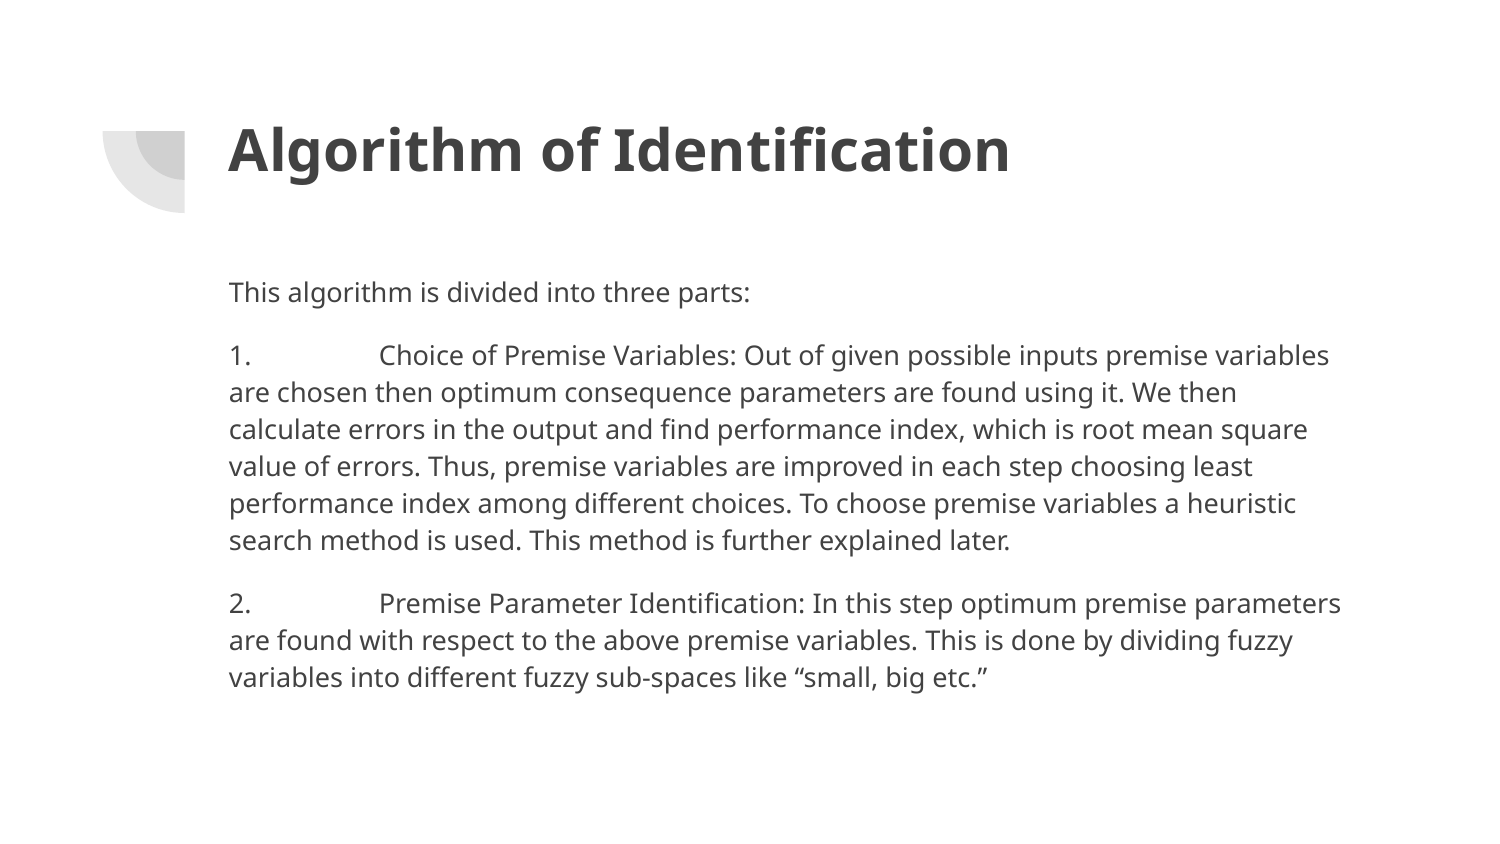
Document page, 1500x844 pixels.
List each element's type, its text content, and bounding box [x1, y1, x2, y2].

list This algorithm is divided into three parts: 1. Choice of Premise Variables: Out of given possible inputs premise variables are chosen then optimum consequence parameters are found using it. We then calculate errors in the output and find performance index, which is root mean square value of errors. Thus, premise variables are improved in each step choosing least performance index among different choices. To choose premise variables a heuristic search method is used. This method is further explained later. 2. Premise Parameter Identification: In this step optimum premise parameters are found with respect to the above premise variables. This is done by dividing fuzzy variables into different fuzzy sub-spaces like “small, big etc.” [213, 255, 1368, 744]
title Algorithm of Identification [213, 98, 1368, 206]
